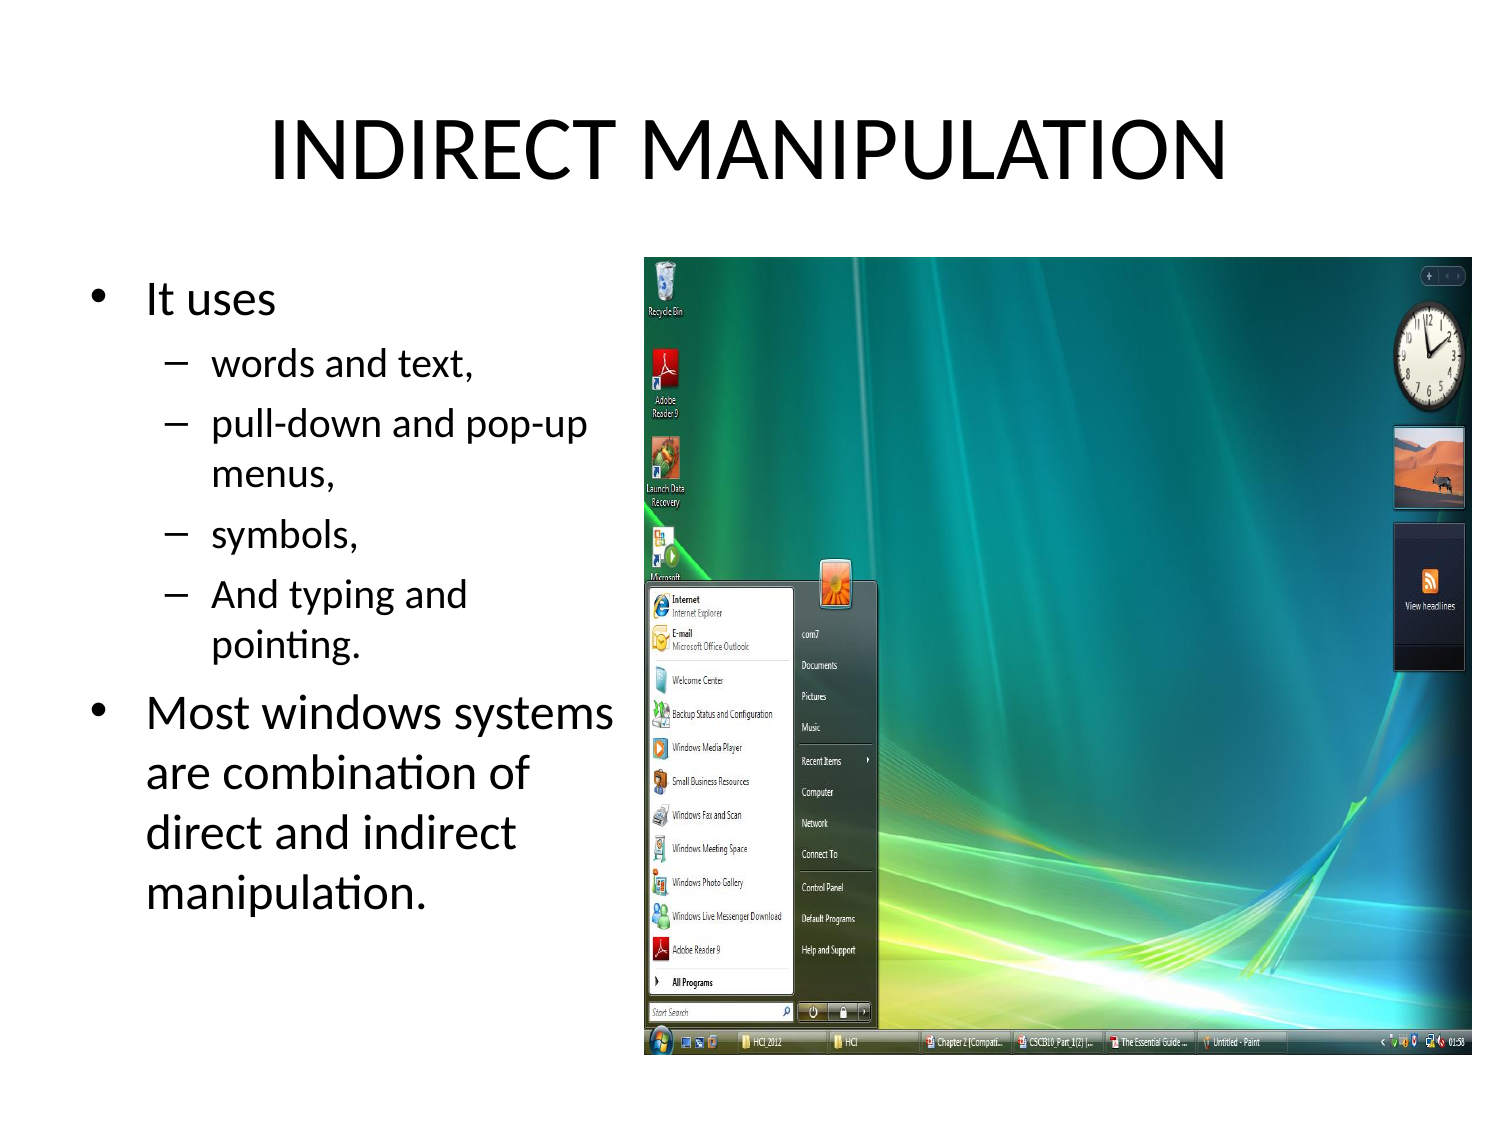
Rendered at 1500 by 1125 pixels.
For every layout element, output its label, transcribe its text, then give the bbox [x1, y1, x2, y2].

text_box INDIRECT MANIPULATION [74, 52, 1425, 233]
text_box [644, 257, 1473, 1055]
text_box It uses words and text, pull-down and pop-up menus, symbols, And typing and pointing. Most windows systems are combination of direct and indirect manipulation. [74, 257, 633, 1055]
